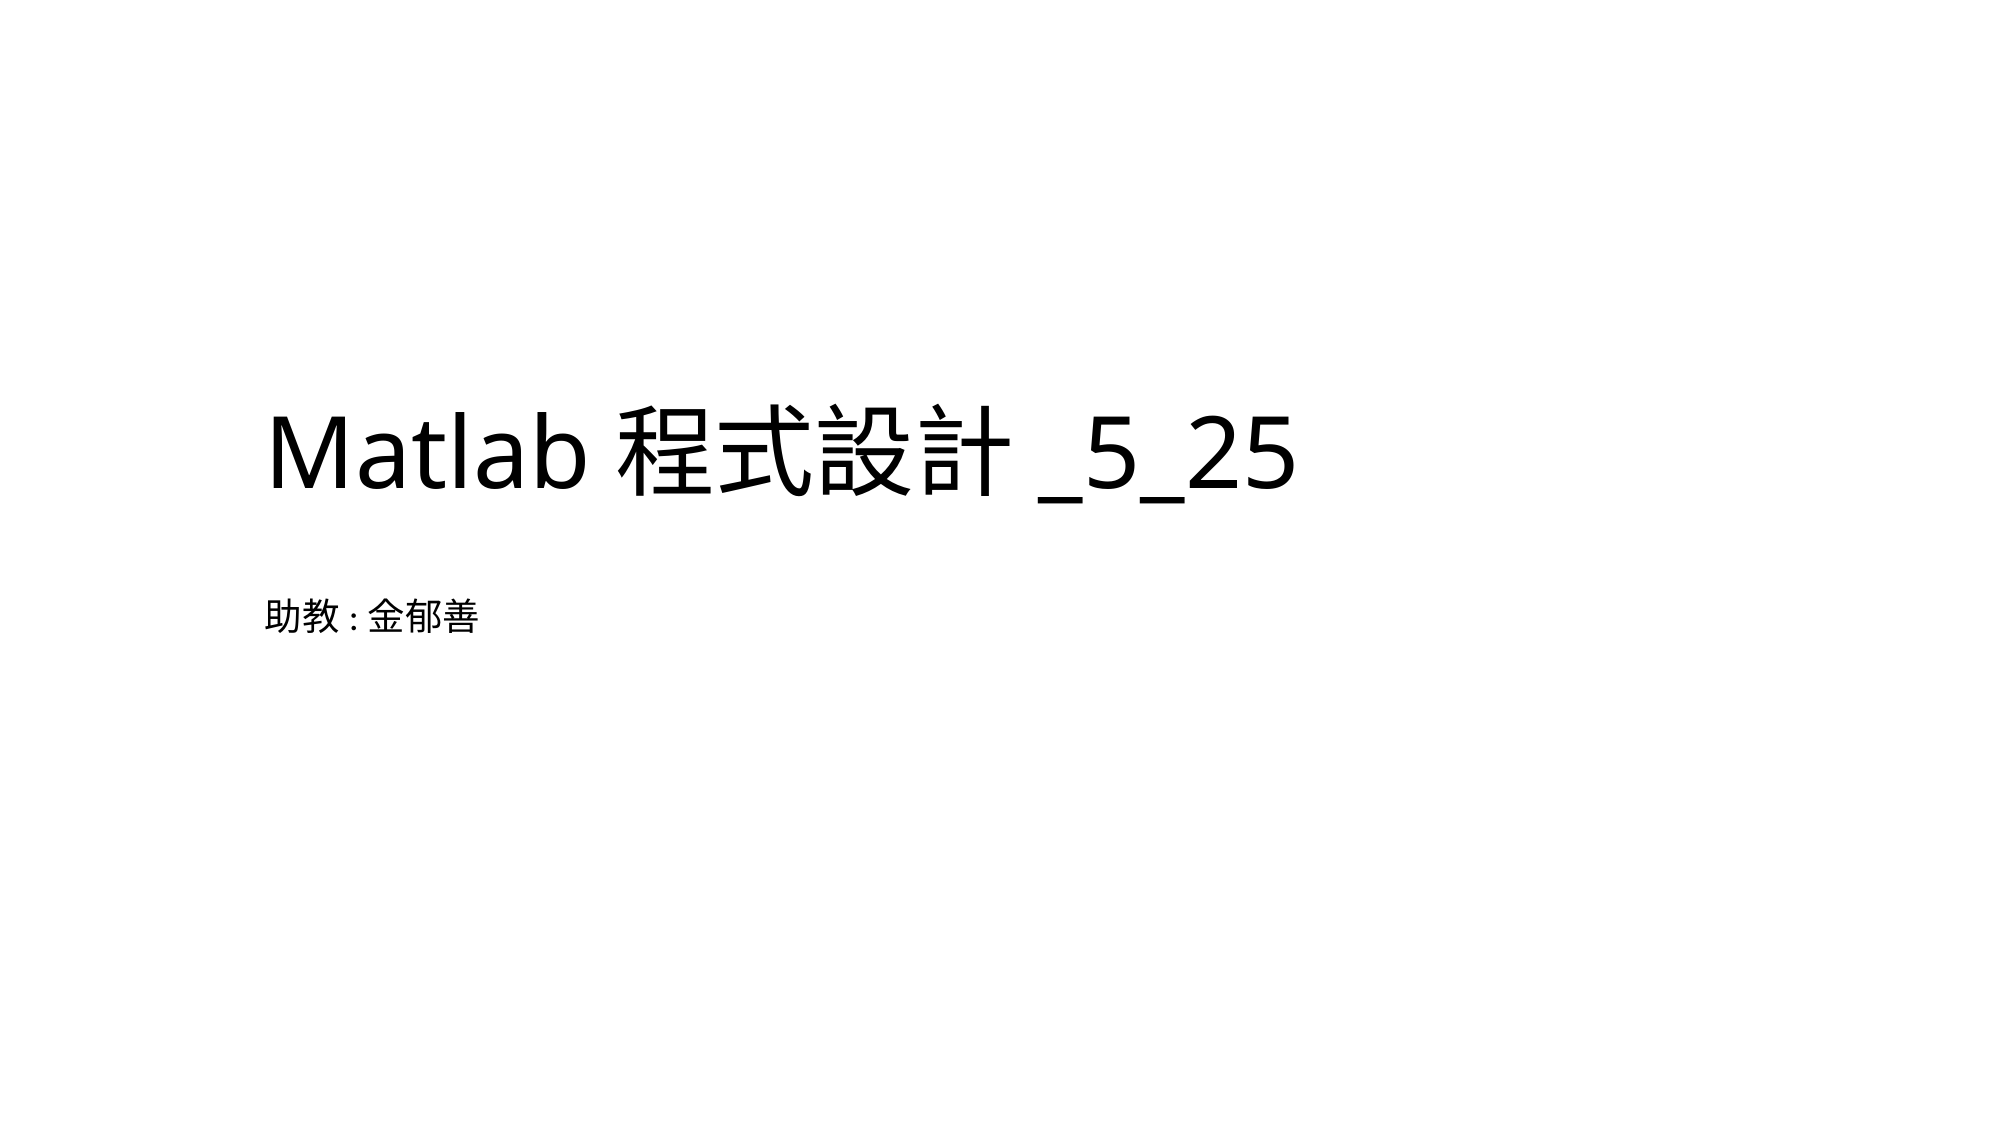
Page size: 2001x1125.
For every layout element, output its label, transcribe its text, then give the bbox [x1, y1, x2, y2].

subtitle 助教:金郁善 [249, 590, 1750, 863]
title Matlab程式設計_5_25 [249, 338, 1874, 863]
